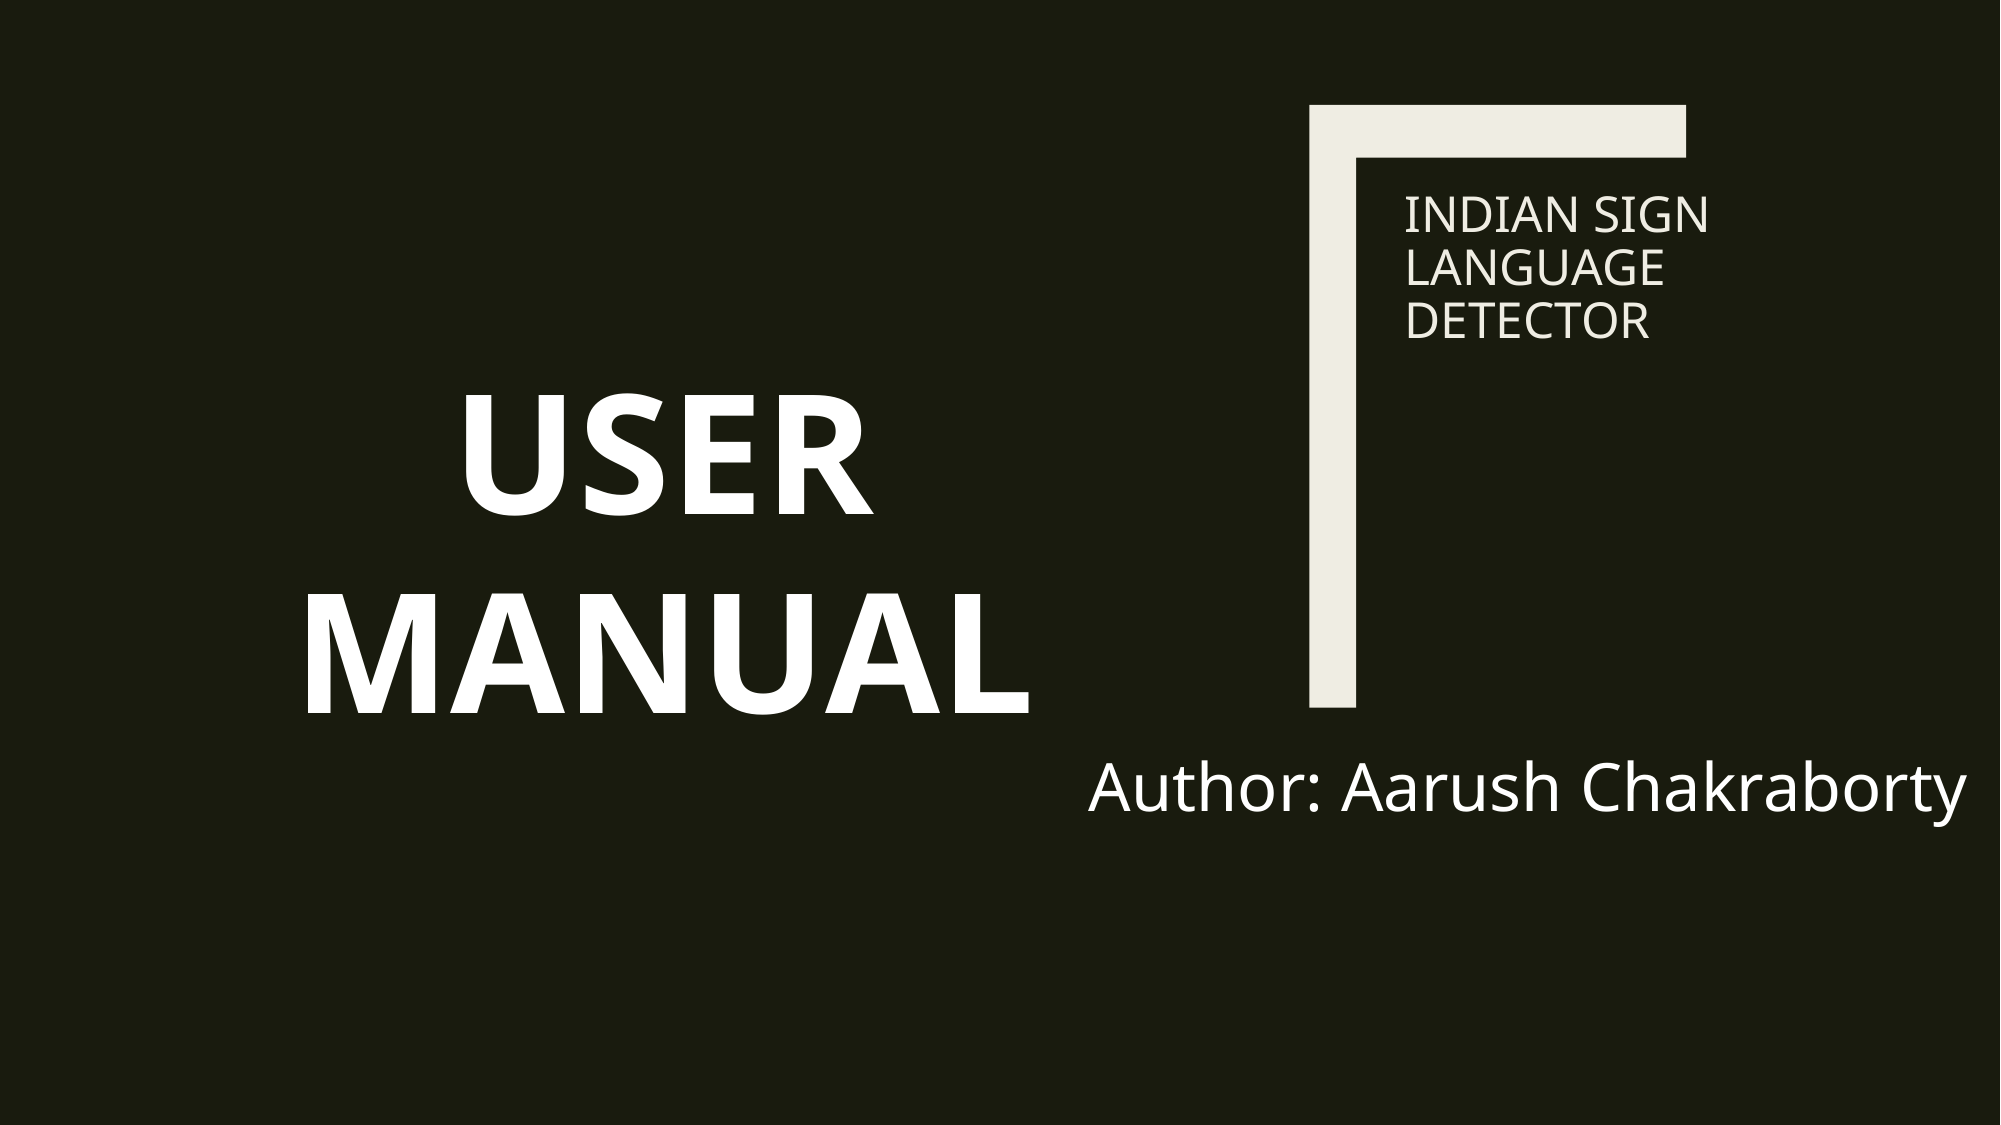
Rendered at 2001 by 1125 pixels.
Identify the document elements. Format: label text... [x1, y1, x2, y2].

text_box Author: Aarush Chakraborty [1012, 737, 1984, 833]
text_box [0, 0, 2000, 1125]
title Indian Sign Language Detector [1389, 182, 1891, 357]
text_box USER MANUAL [47, 339, 1281, 563]
text_box [1309, 104, 1687, 708]
